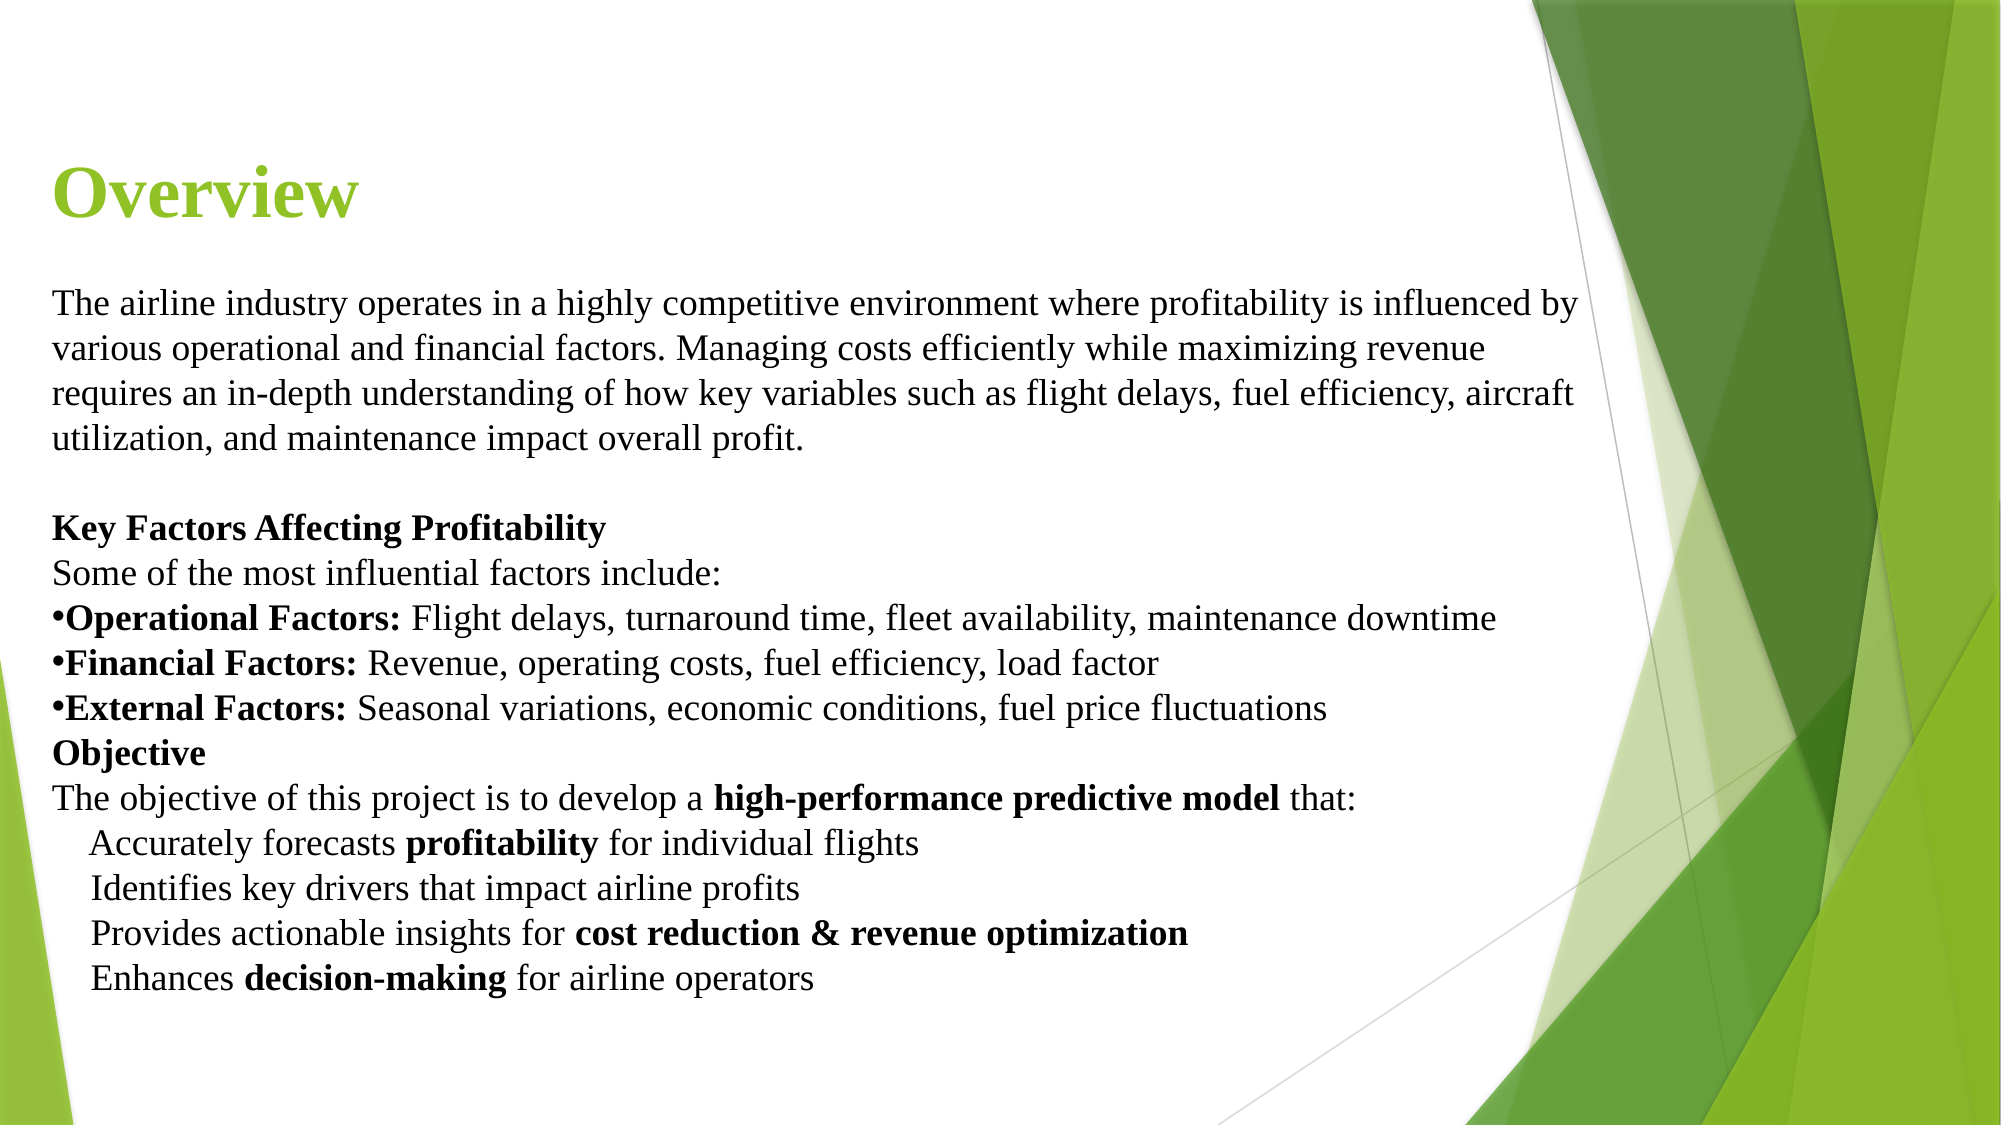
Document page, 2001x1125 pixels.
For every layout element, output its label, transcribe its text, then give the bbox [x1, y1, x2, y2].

text_box Overview The airline industry operates in a highly competitive environment where profitability is influenced by various operational and financial factors. Managing costs efficiently while maximizing revenue requires an in-depth understanding of how key variables such as flight delays, fuel efficiency, aircraft utilization, and maintenance impact overall profit. Key Factors Affecting Profitability Some of the most influential factors include: Operational Factors: Flight delays, turnaround time, fleet availability, maintenance downtime Financial Factors: Revenue, operating costs, fuel efficiency, load factor External Factors: Seasonal variations, economic conditions, fuel price fluctuations Objective The objective of this project is to develop a high-performance predictive model that: ✅ Accurately forecasts profitability for individual flights ✅ Identifies key drivers that impact airline profits ✅ Provides actionable insights for cost reduction & revenue optimization ✅ Enhances decision-making for airline operators [37, 135, 1620, 1125]
